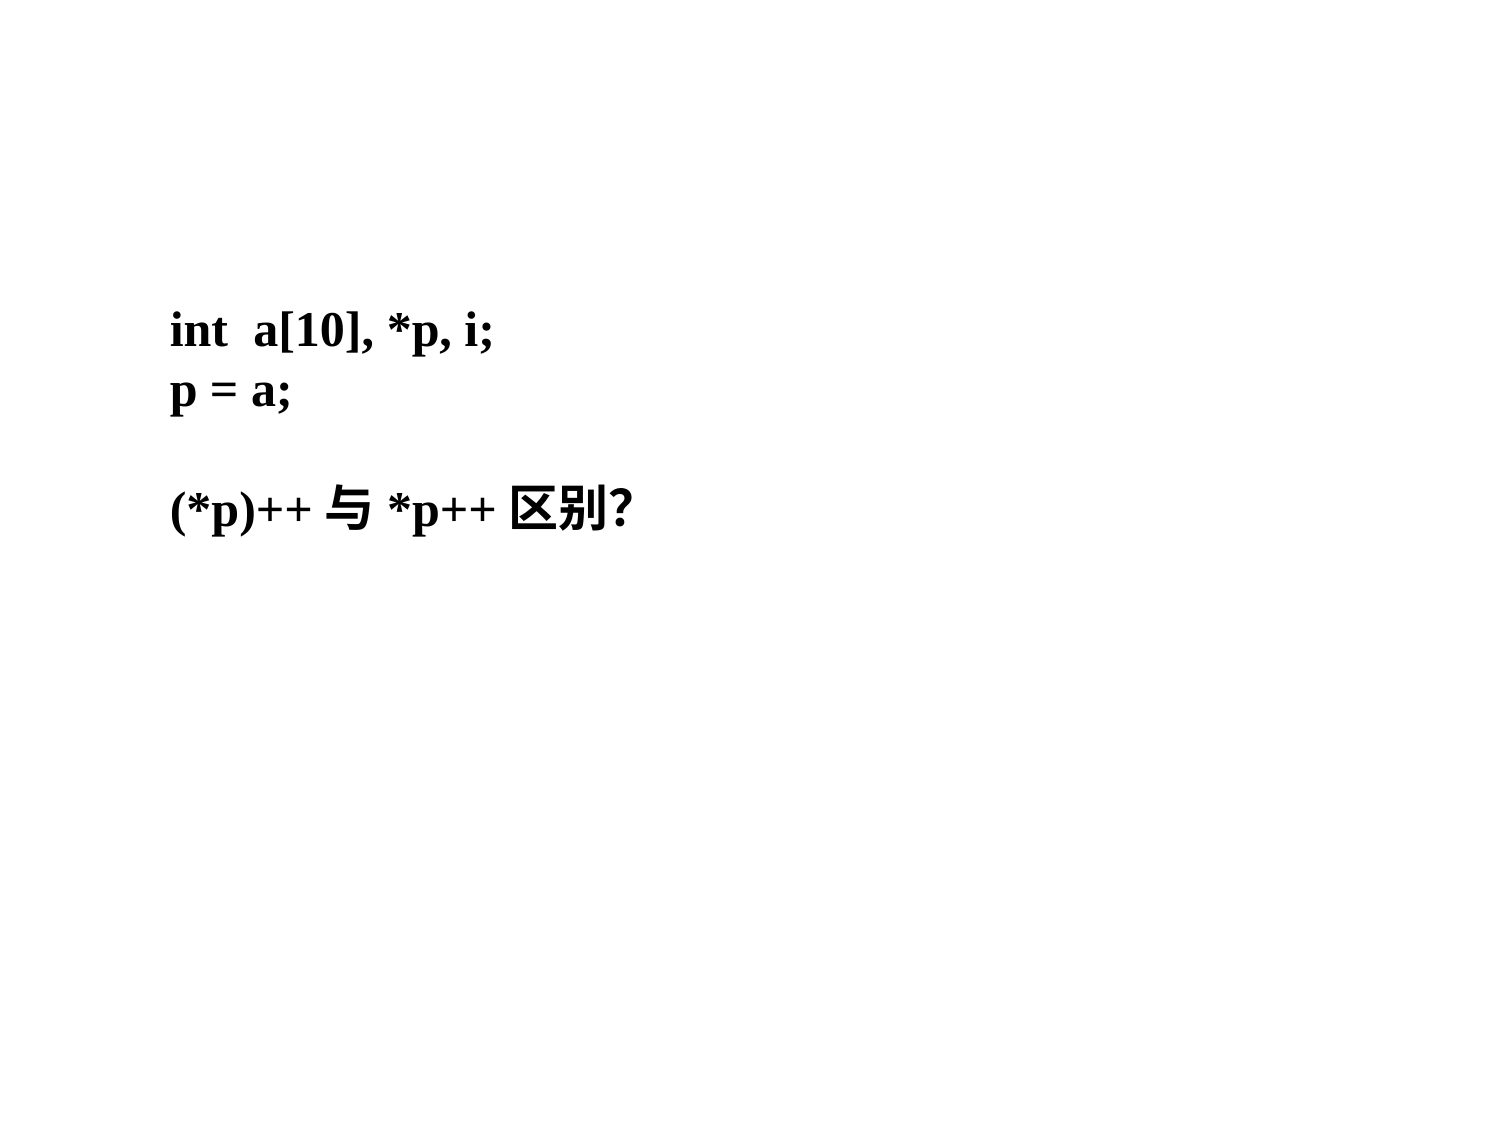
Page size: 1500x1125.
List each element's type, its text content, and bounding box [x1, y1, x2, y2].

text_box int a[10], *p, i; p = a; (*p)++与*p++区别？ [154, 289, 1263, 664]
